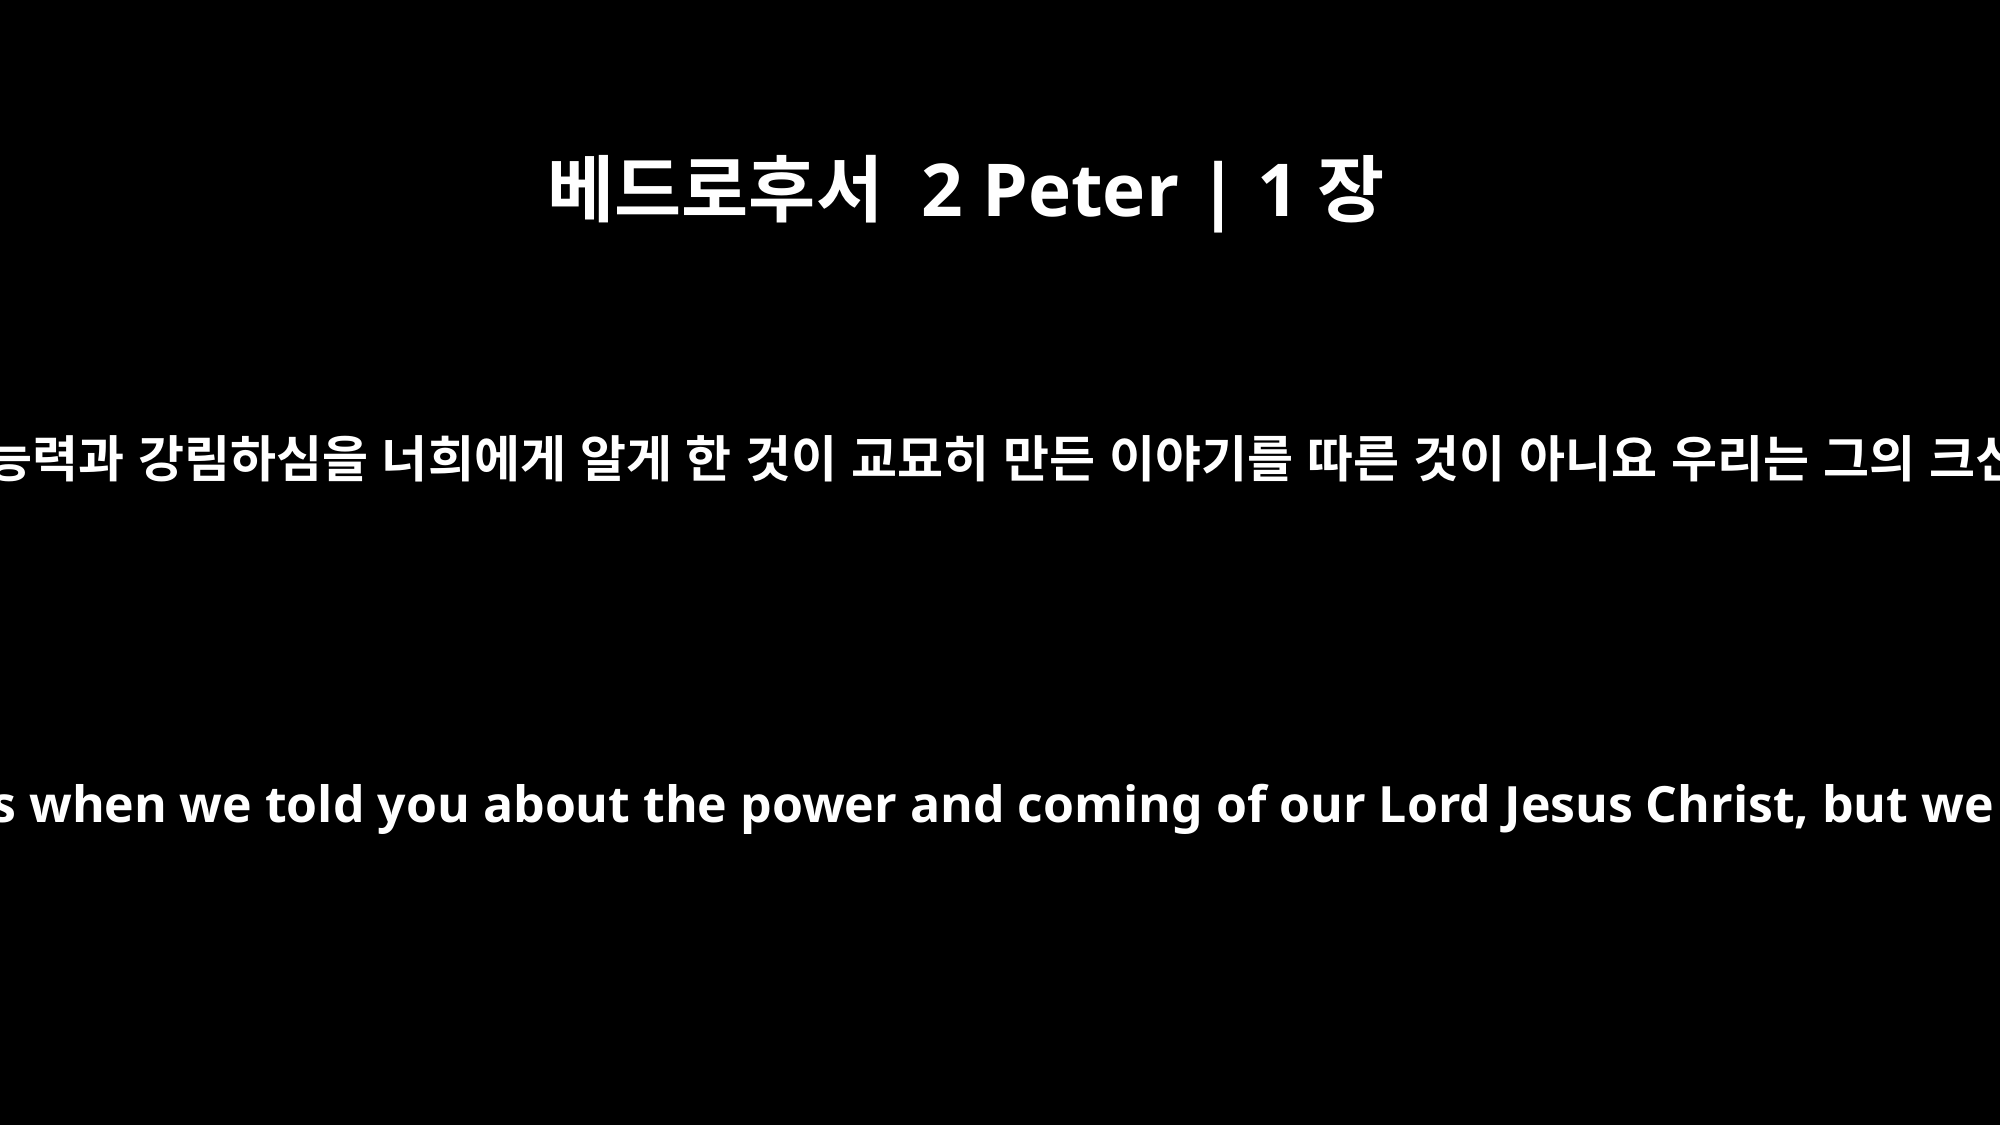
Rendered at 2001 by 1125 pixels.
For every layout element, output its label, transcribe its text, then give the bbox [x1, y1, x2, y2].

text_box 16 우리 주 예수 그리스도의 능력과 강림하심을 너희에게 알게 한 것이 교묘히 만든 이야기를 따른 것이 아니요 우리는 그의 크신 위엄을 친히 본 자라 [0, 359, 2000, 495]
text_box We did not follow cleverly invented stories when we told you about the power and coming of our Lord Jesus Christ, but we were eyewitnesses of his majesty. [0, 764, 2000, 840]
text_box 베드로후서 2 Peter | 1장 [532, 136, 1400, 239]
